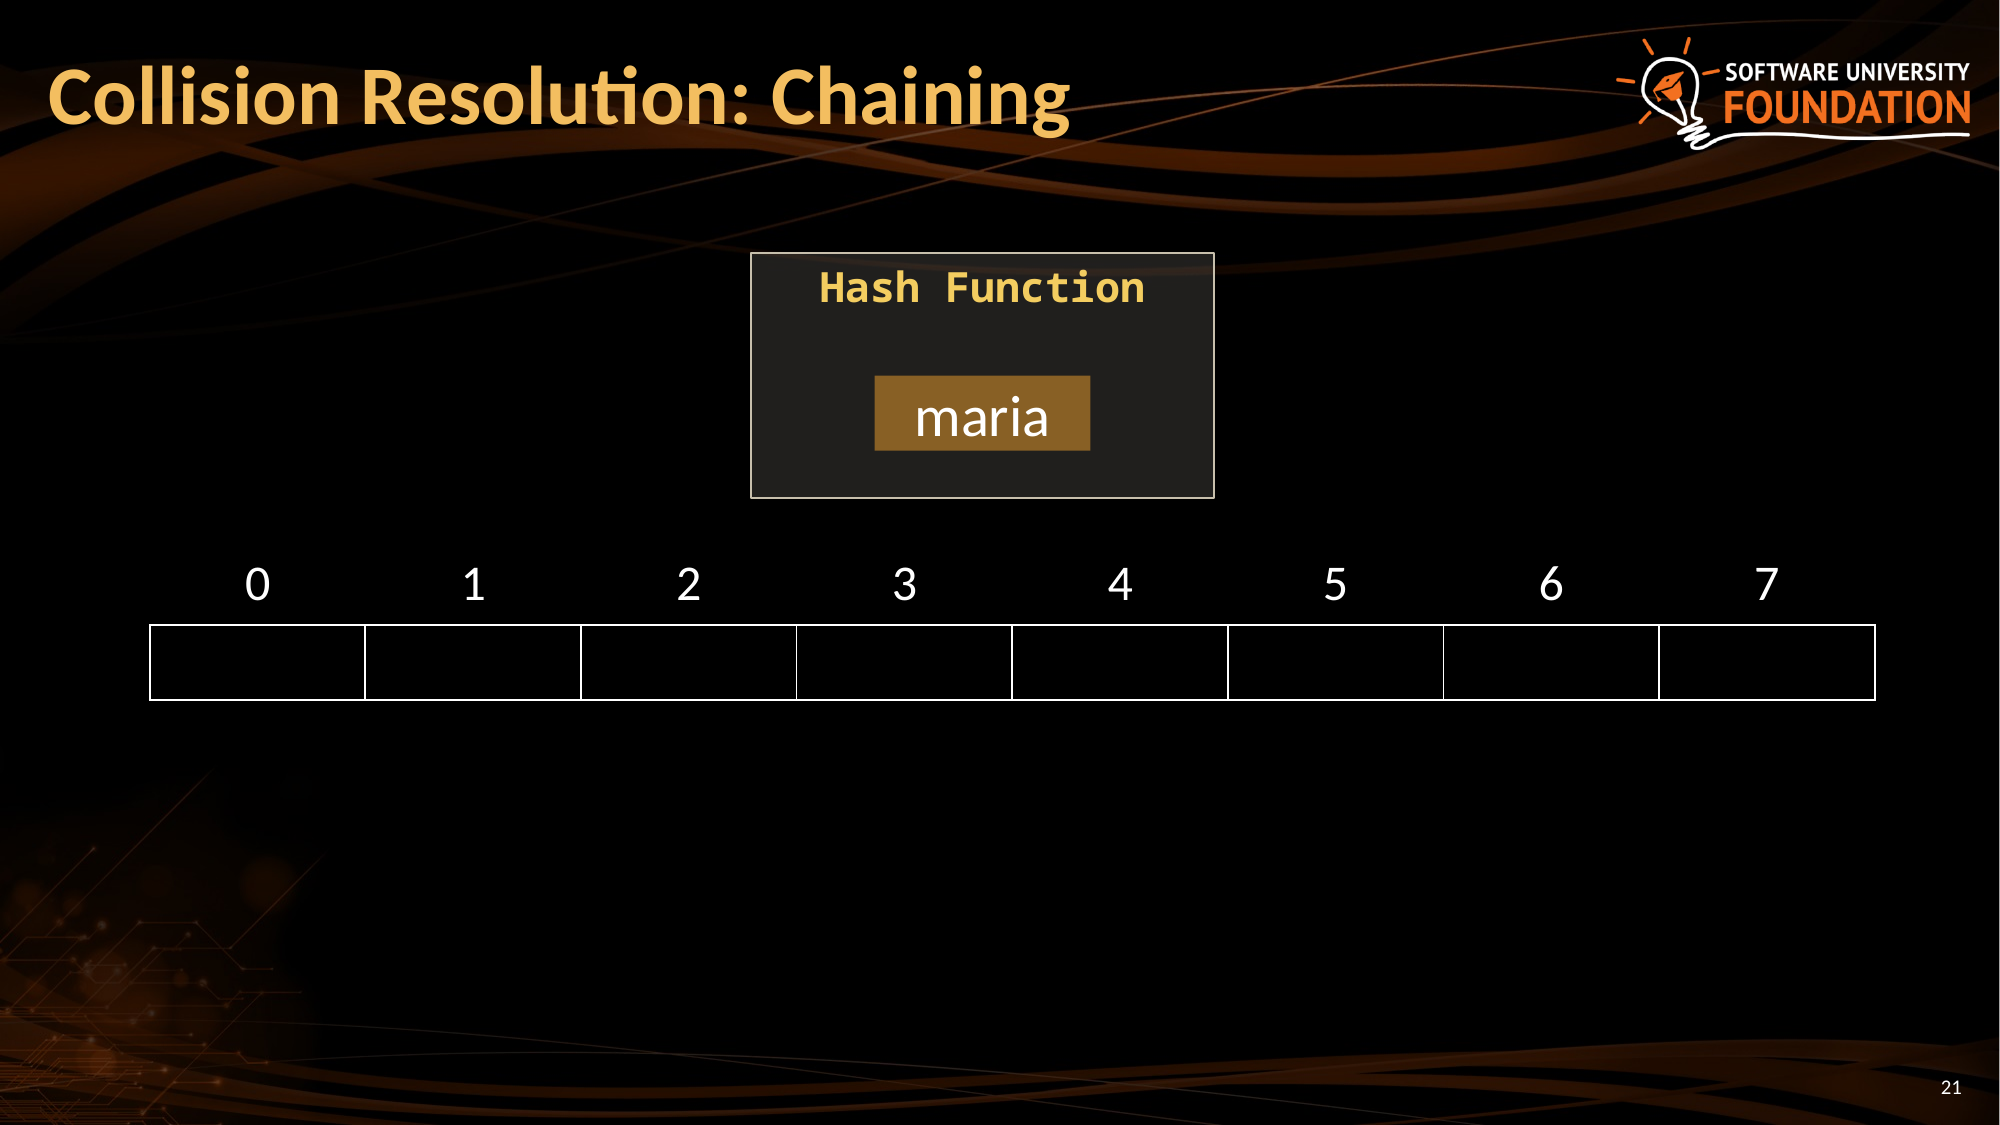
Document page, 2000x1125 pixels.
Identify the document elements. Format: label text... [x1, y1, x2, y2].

picture [0, 0, 2000, 1125]
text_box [751, 252, 1214, 499]
table_header 0 [150, 550, 365, 624]
table_cell [1660, 626, 1874, 699]
table_cell [1013, 626, 1227, 699]
table_cell [1229, 626, 1443, 699]
table_cell [797, 626, 1011, 699]
table_header 4 [1012, 550, 1228, 624]
table_cell [582, 626, 796, 699]
table_cell [1444, 626, 1658, 699]
table_cell [151, 626, 364, 699]
title Collision Resolution: Chaining [30, 6, 1602, 189]
slide_number 21 [1897, 1070, 1968, 1103]
table_cell [366, 626, 580, 699]
table_header 1 [365, 550, 581, 624]
table_header 7 [1659, 550, 1875, 624]
table_header 3 [797, 550, 1012, 624]
table_header 5 [1228, 550, 1443, 624]
table_header 6 [1443, 550, 1659, 624]
table_header 2 [581, 550, 797, 624]
